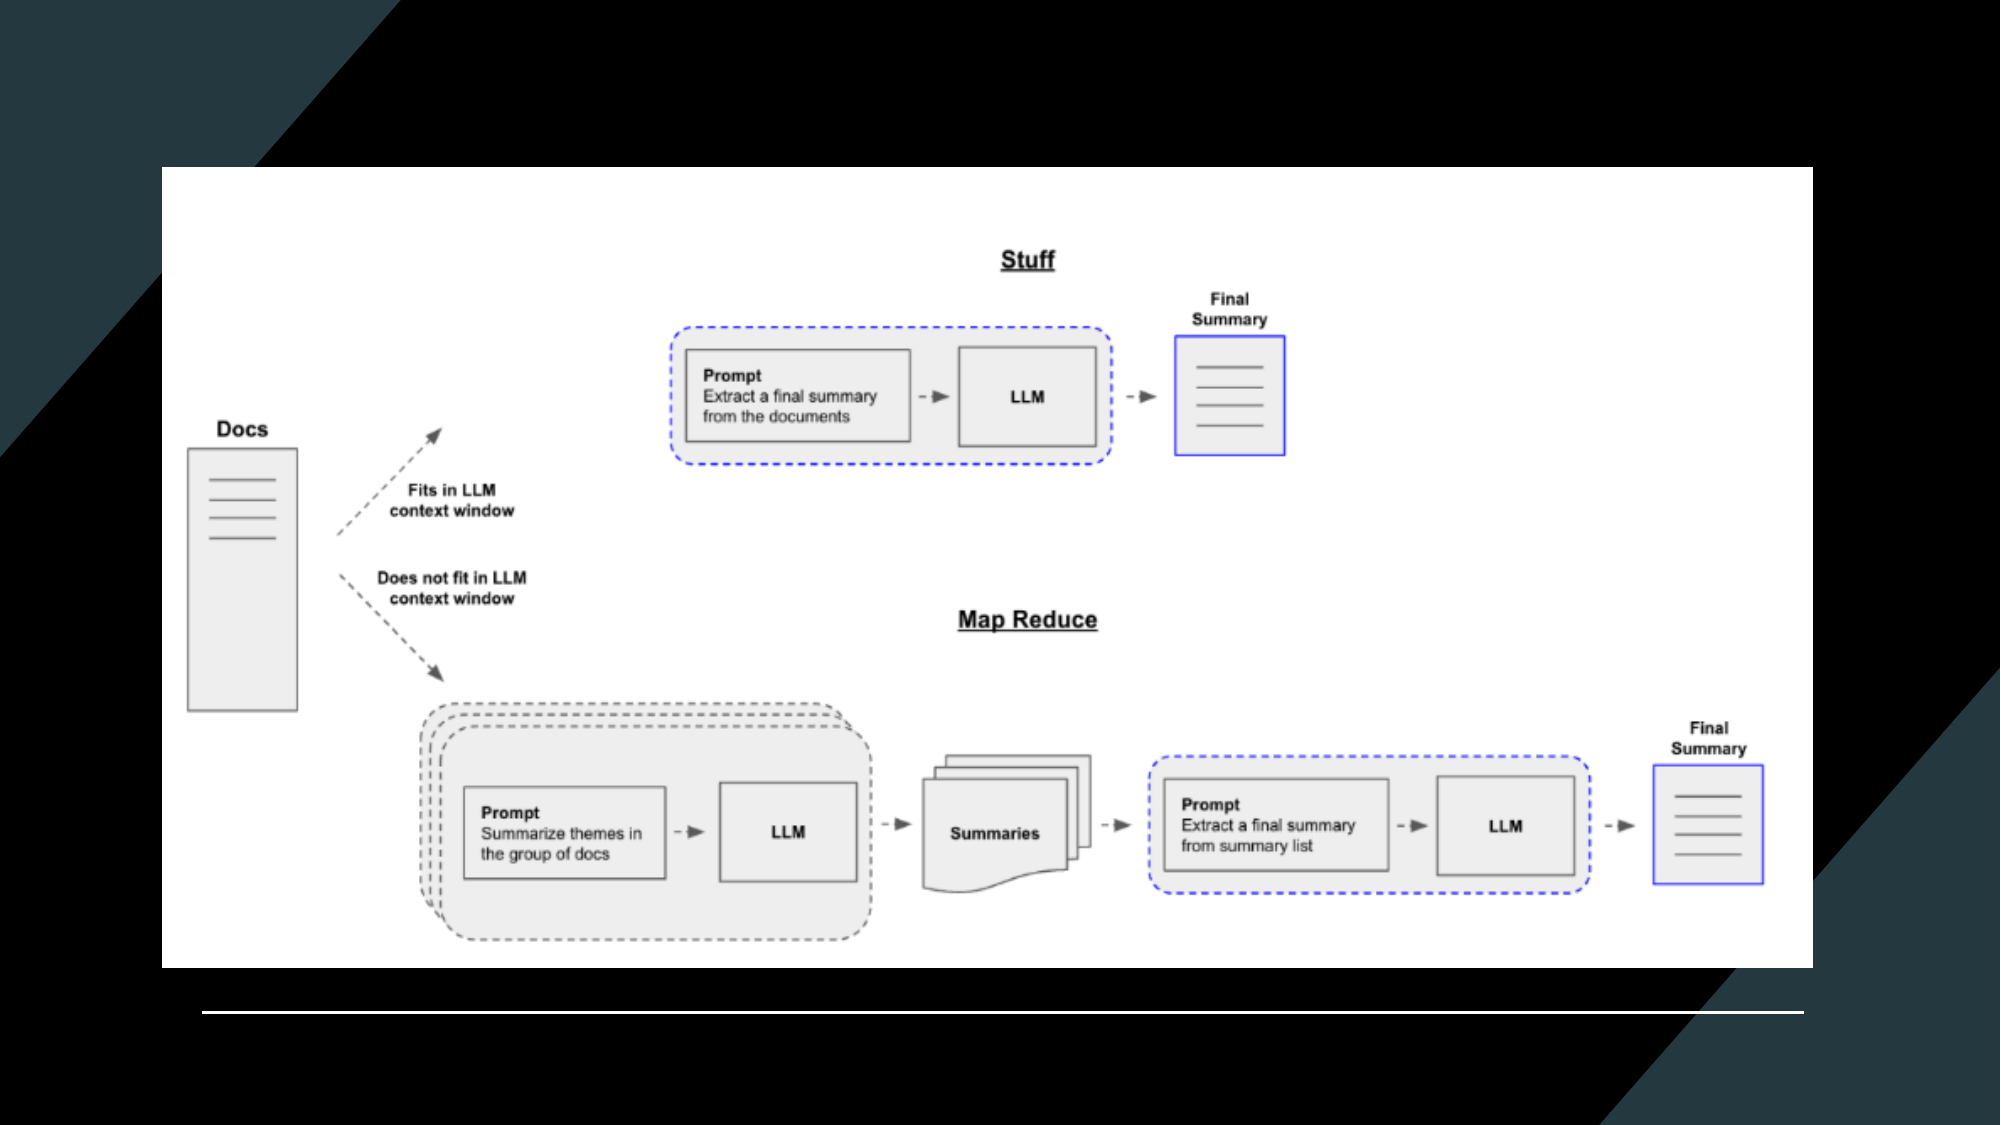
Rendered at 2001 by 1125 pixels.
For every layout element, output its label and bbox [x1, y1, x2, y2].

list [162, 167, 1813, 968]
